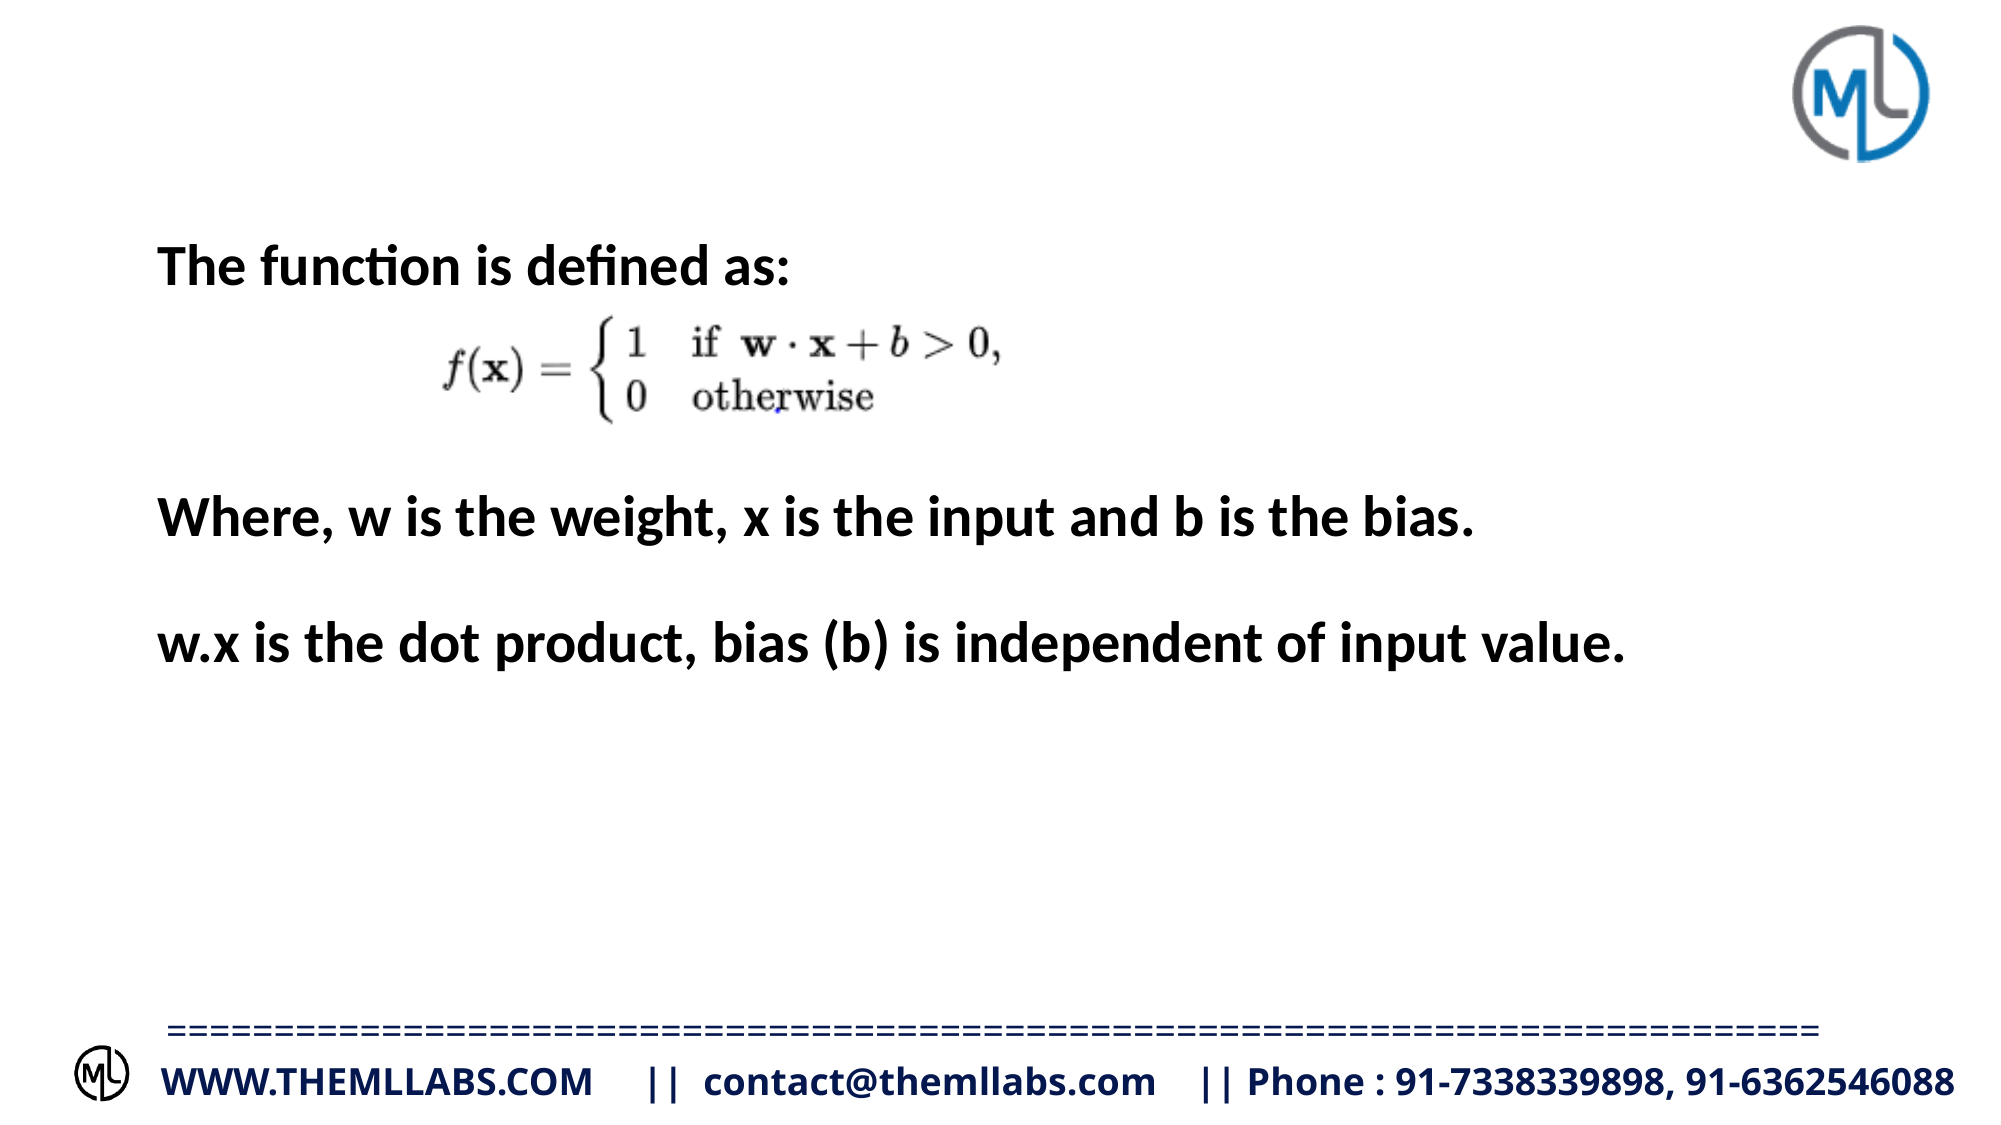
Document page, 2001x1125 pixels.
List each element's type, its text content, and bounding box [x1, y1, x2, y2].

picture [71, 1042, 132, 1104]
picture [1792, 25, 1933, 163]
text_box The function is defined as: Where, w is the weight, x is the input and b is the bias. w.x is the dot product, bias (b) is independent of input value. [143, 185, 1773, 899]
text_box ============================================================================= [0, 999, 2000, 1060]
picture [419, 294, 1012, 452]
text_box WWW.THEMLLABS.COM || contact@themllabs.com || Phone : 91-7338339898, 91-6362546088 [146, 1050, 1973, 1111]
